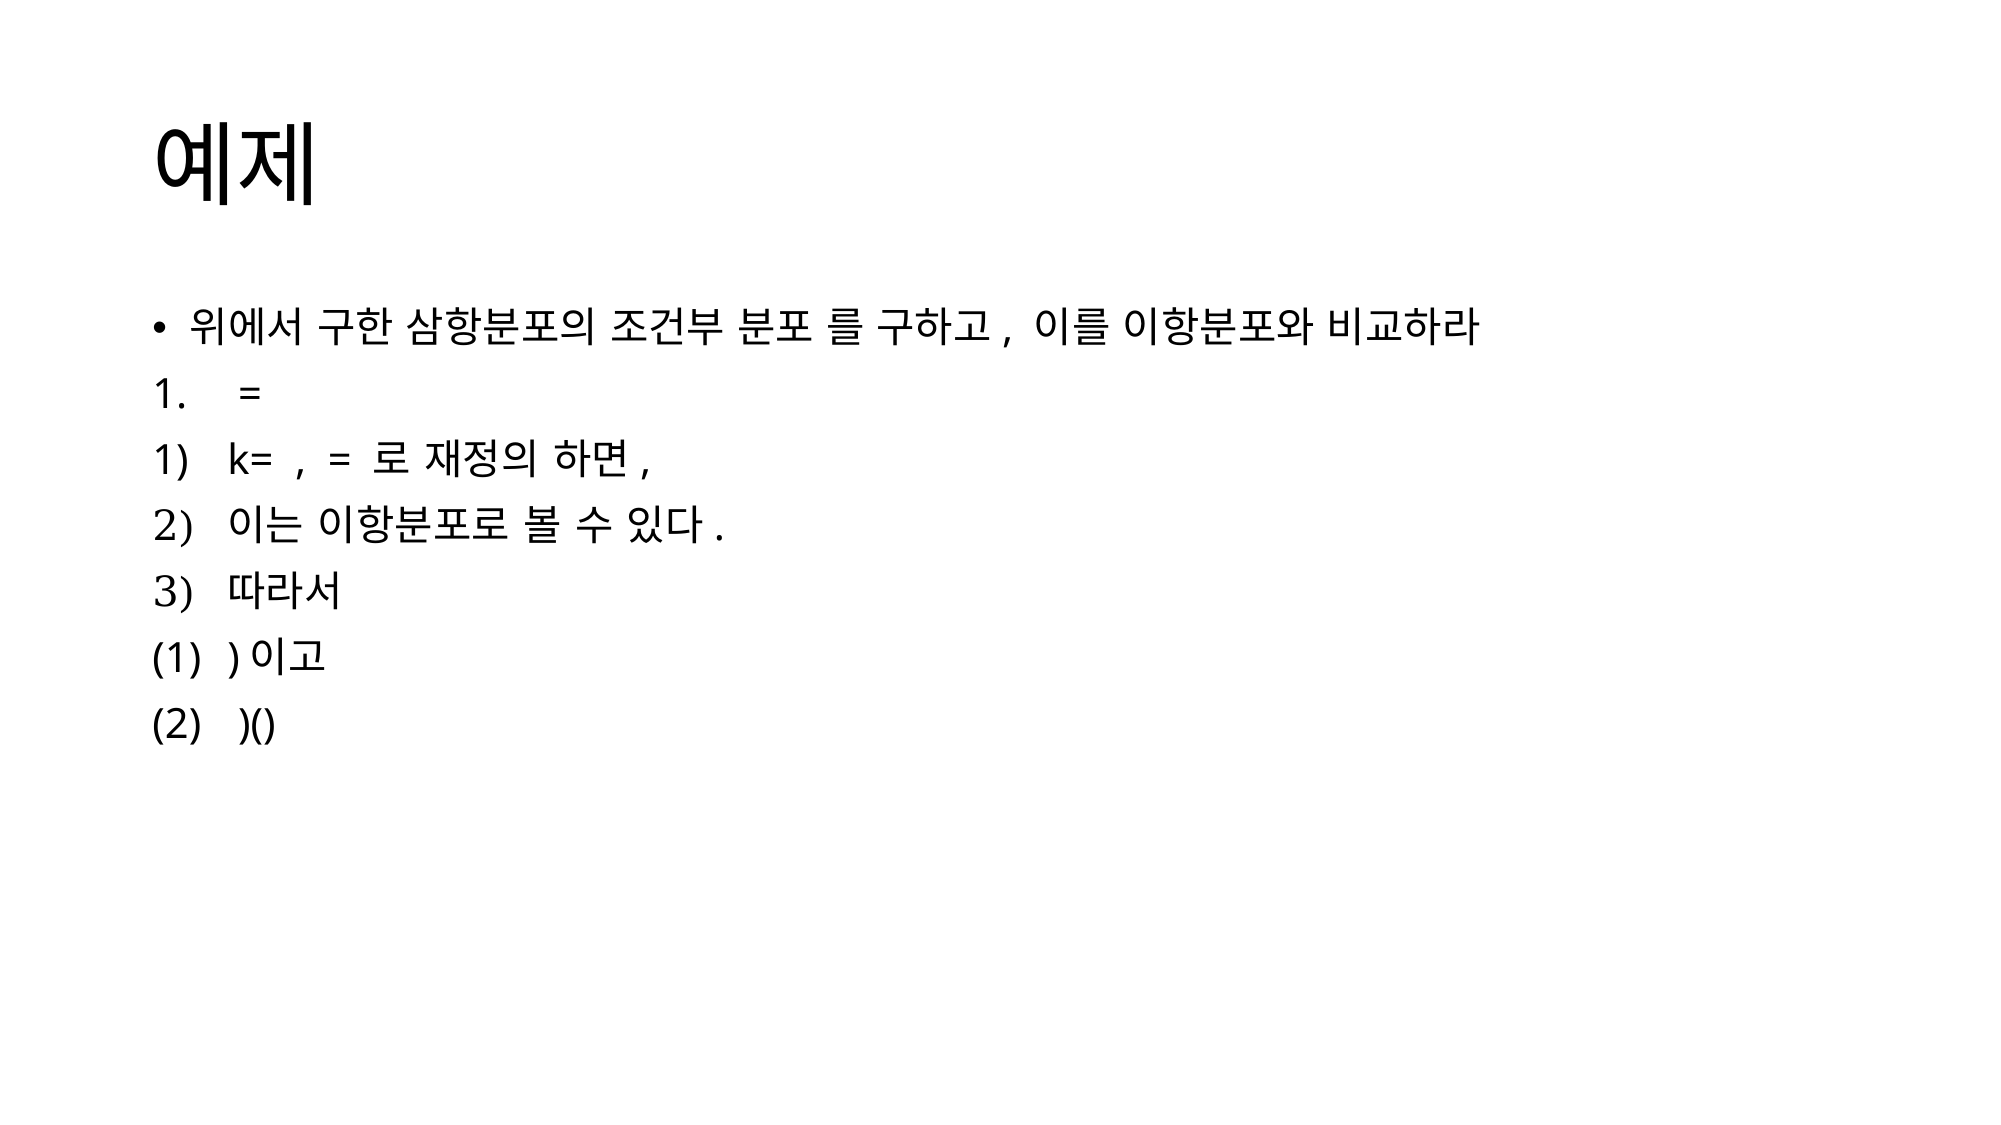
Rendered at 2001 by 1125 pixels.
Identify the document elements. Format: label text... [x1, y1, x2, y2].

title 예제 [137, 59, 1863, 278]
